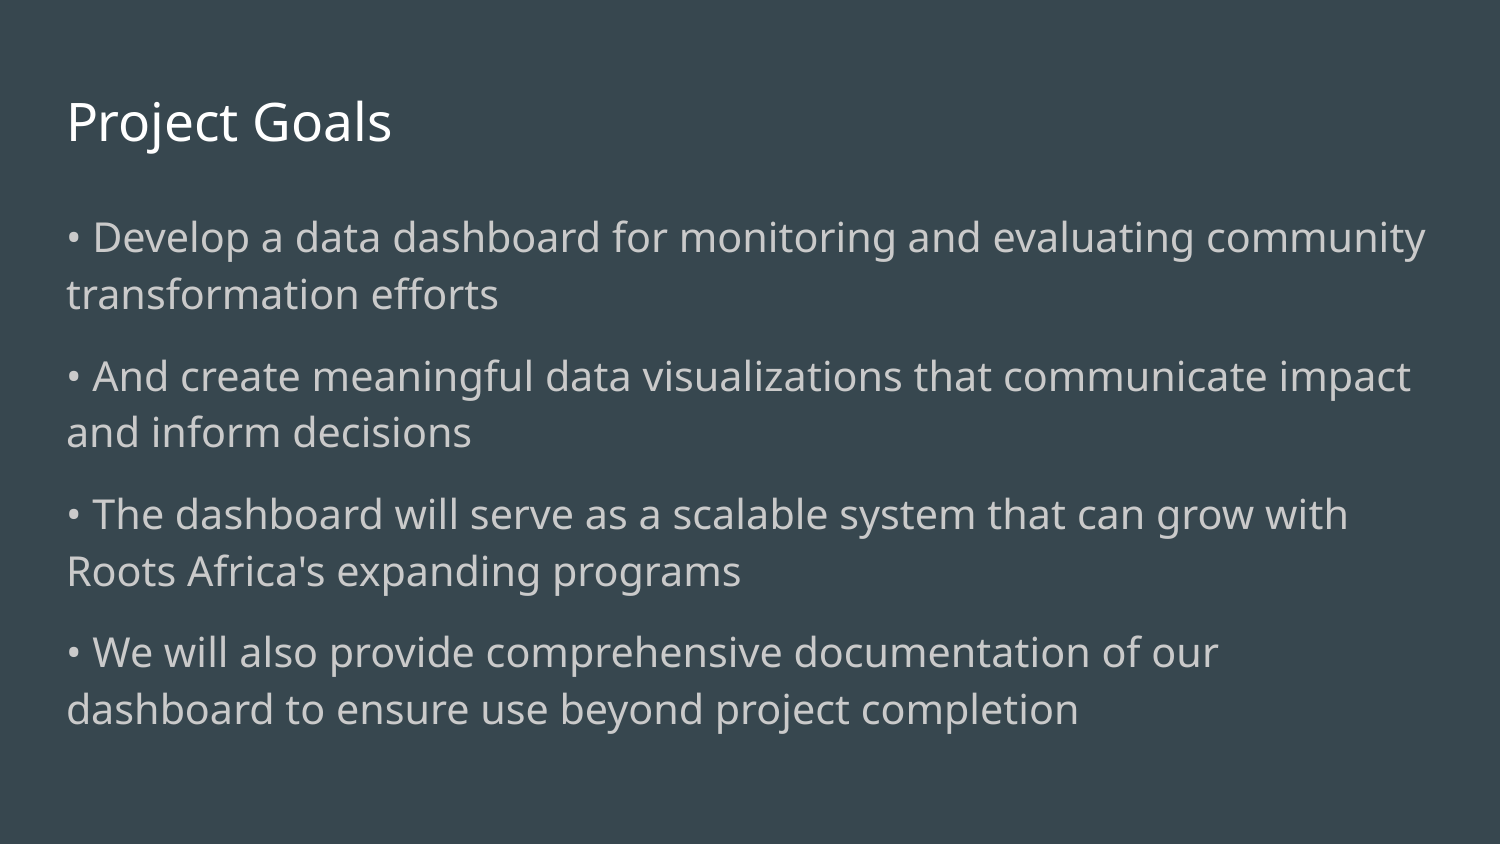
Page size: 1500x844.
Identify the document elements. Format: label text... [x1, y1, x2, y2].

title Project Goals [51, 72, 1449, 167]
list • Develop a data dashboard for monitoring and evaluating community transformation efforts • And create meaningful data visualizations that communicate impact and inform decisions • The dashboard will serve as a scalable system that can grow with Roots Africa's expanding programs • We will also provide comprehensive documentation of our dashboard to ensure use beyond project completion [51, 189, 1449, 750]
